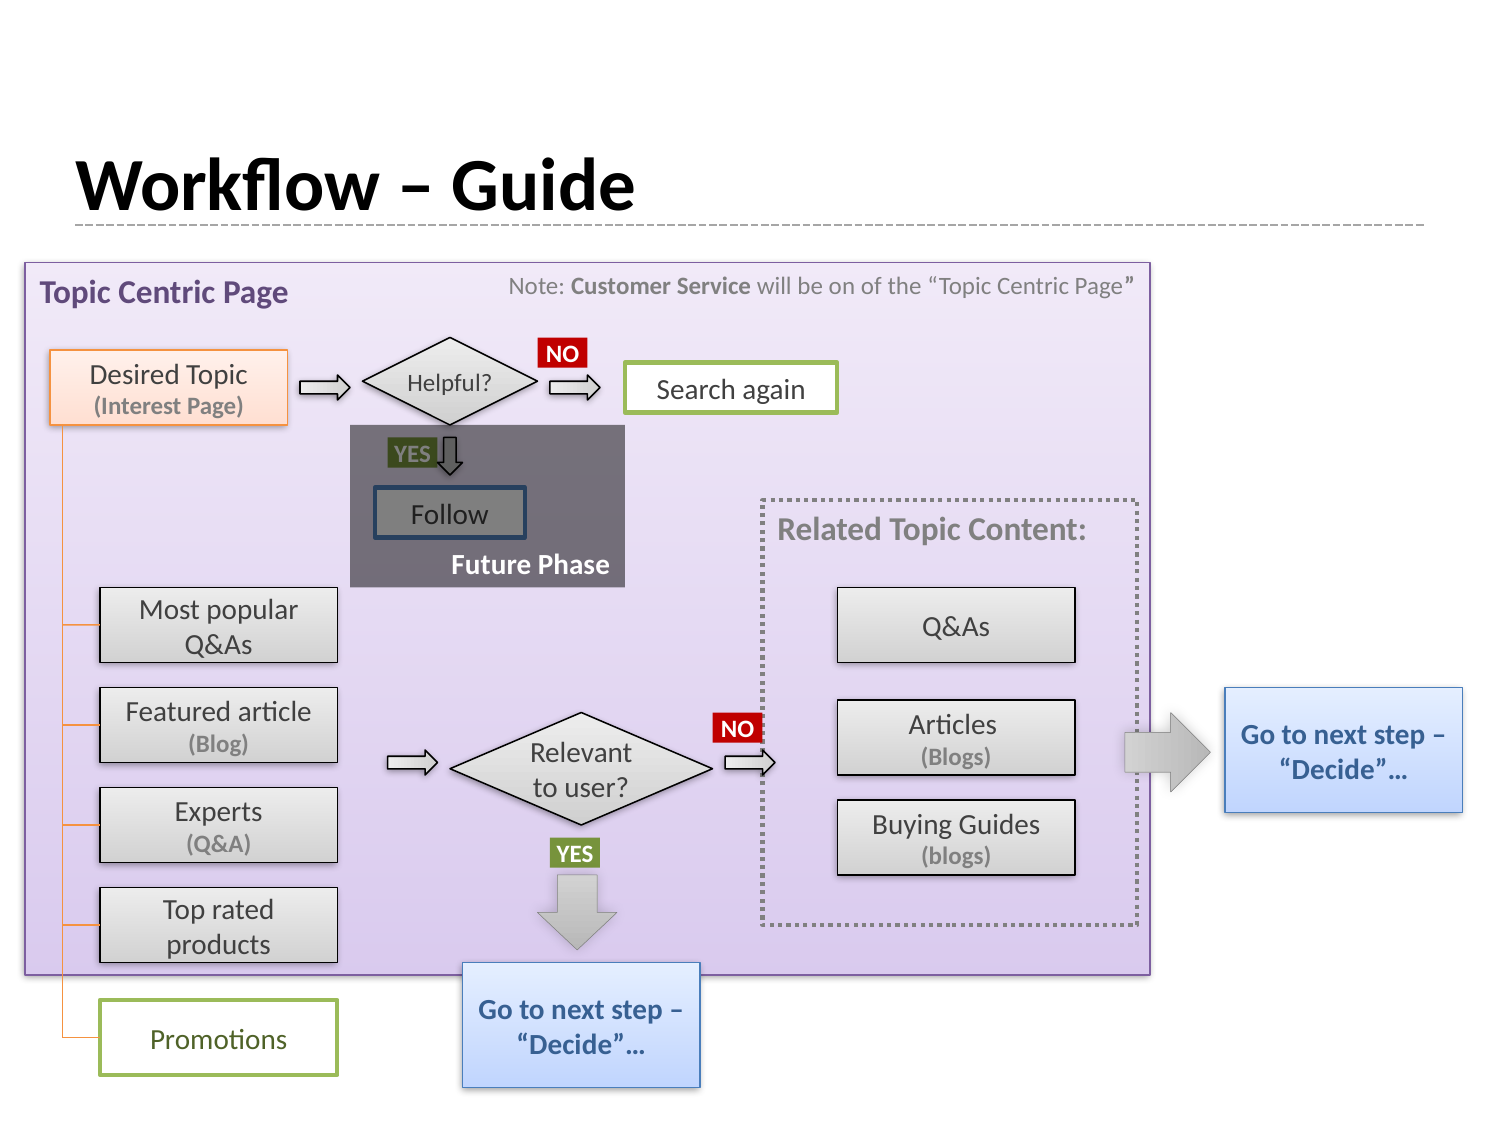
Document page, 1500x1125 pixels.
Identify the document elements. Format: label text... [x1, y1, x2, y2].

text_box Articles (Blogs) [837, 699, 1076, 776]
text_box [299, 374, 351, 401]
text_box YES [549, 837, 600, 868]
text_box [1122, 710, 1213, 794]
text_box [386, 749, 439, 776]
text_box Featured article (Blog) [99, 687, 338, 763]
text_box Promotions [98, 998, 339, 1077]
text_box Topic Centric Page [24, 262, 1151, 976]
text_box Desired Topic (Interest Page) [49, 349, 288, 426]
text_box Future Phase [348, 423, 627, 590]
text_box Go to next step – “Decide”… [462, 962, 701, 1088]
text_box [549, 374, 601, 401]
text_box Relevant to user? [449, 711, 714, 826]
text_box Top rated products [99, 887, 338, 963]
text_box Experts (Q&A) [99, 787, 338, 863]
title Workflow – Guide [75, 45, 1425, 233]
text_box Go to next step – “Decide”… [1224, 687, 1463, 813]
text_box Helpful? [361, 336, 539, 423]
text_box Q&As [837, 587, 1076, 663]
text_box [535, 872, 619, 952]
text_box Note: Customer Service will be on of the “Topic Centric Page” [399, 262, 1150, 308]
text_box NO [712, 712, 763, 743]
text_box Buying Guides (blogs) [837, 799, 1076, 876]
text_box Related Topic Content: [760, 498, 1139, 927]
text_box Most popular Q&As [99, 587, 338, 663]
text_box [724, 749, 776, 776]
text_box NO [537, 337, 588, 368]
text_box Search again [623, 360, 839, 415]
